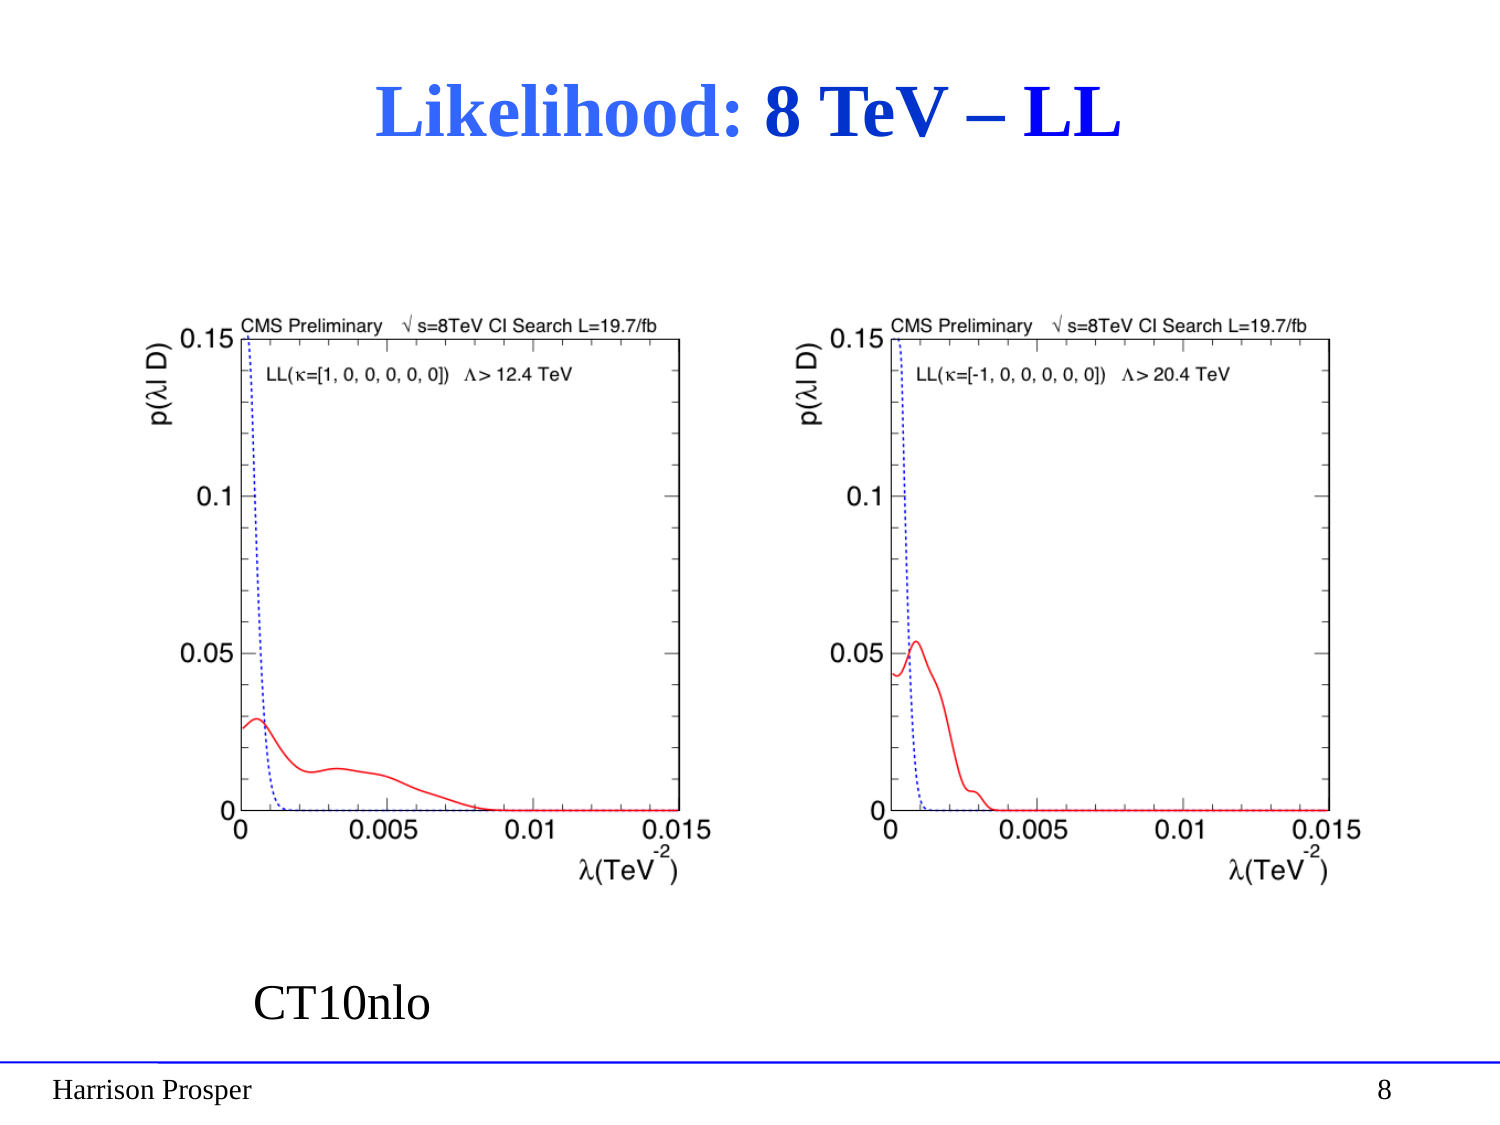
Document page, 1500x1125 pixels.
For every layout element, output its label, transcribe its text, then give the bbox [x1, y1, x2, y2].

text_box CT10nlo [238, 1013, 447, 1037]
title Likelihood: 8 TeV – LL [112, 37, 1388, 176]
footer Harrison Prosper [37, 1062, 1350, 1125]
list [766, 212, 1392, 1004]
slide_number 8 [1362, 1062, 1500, 1125]
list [116, 212, 742, 1004]
